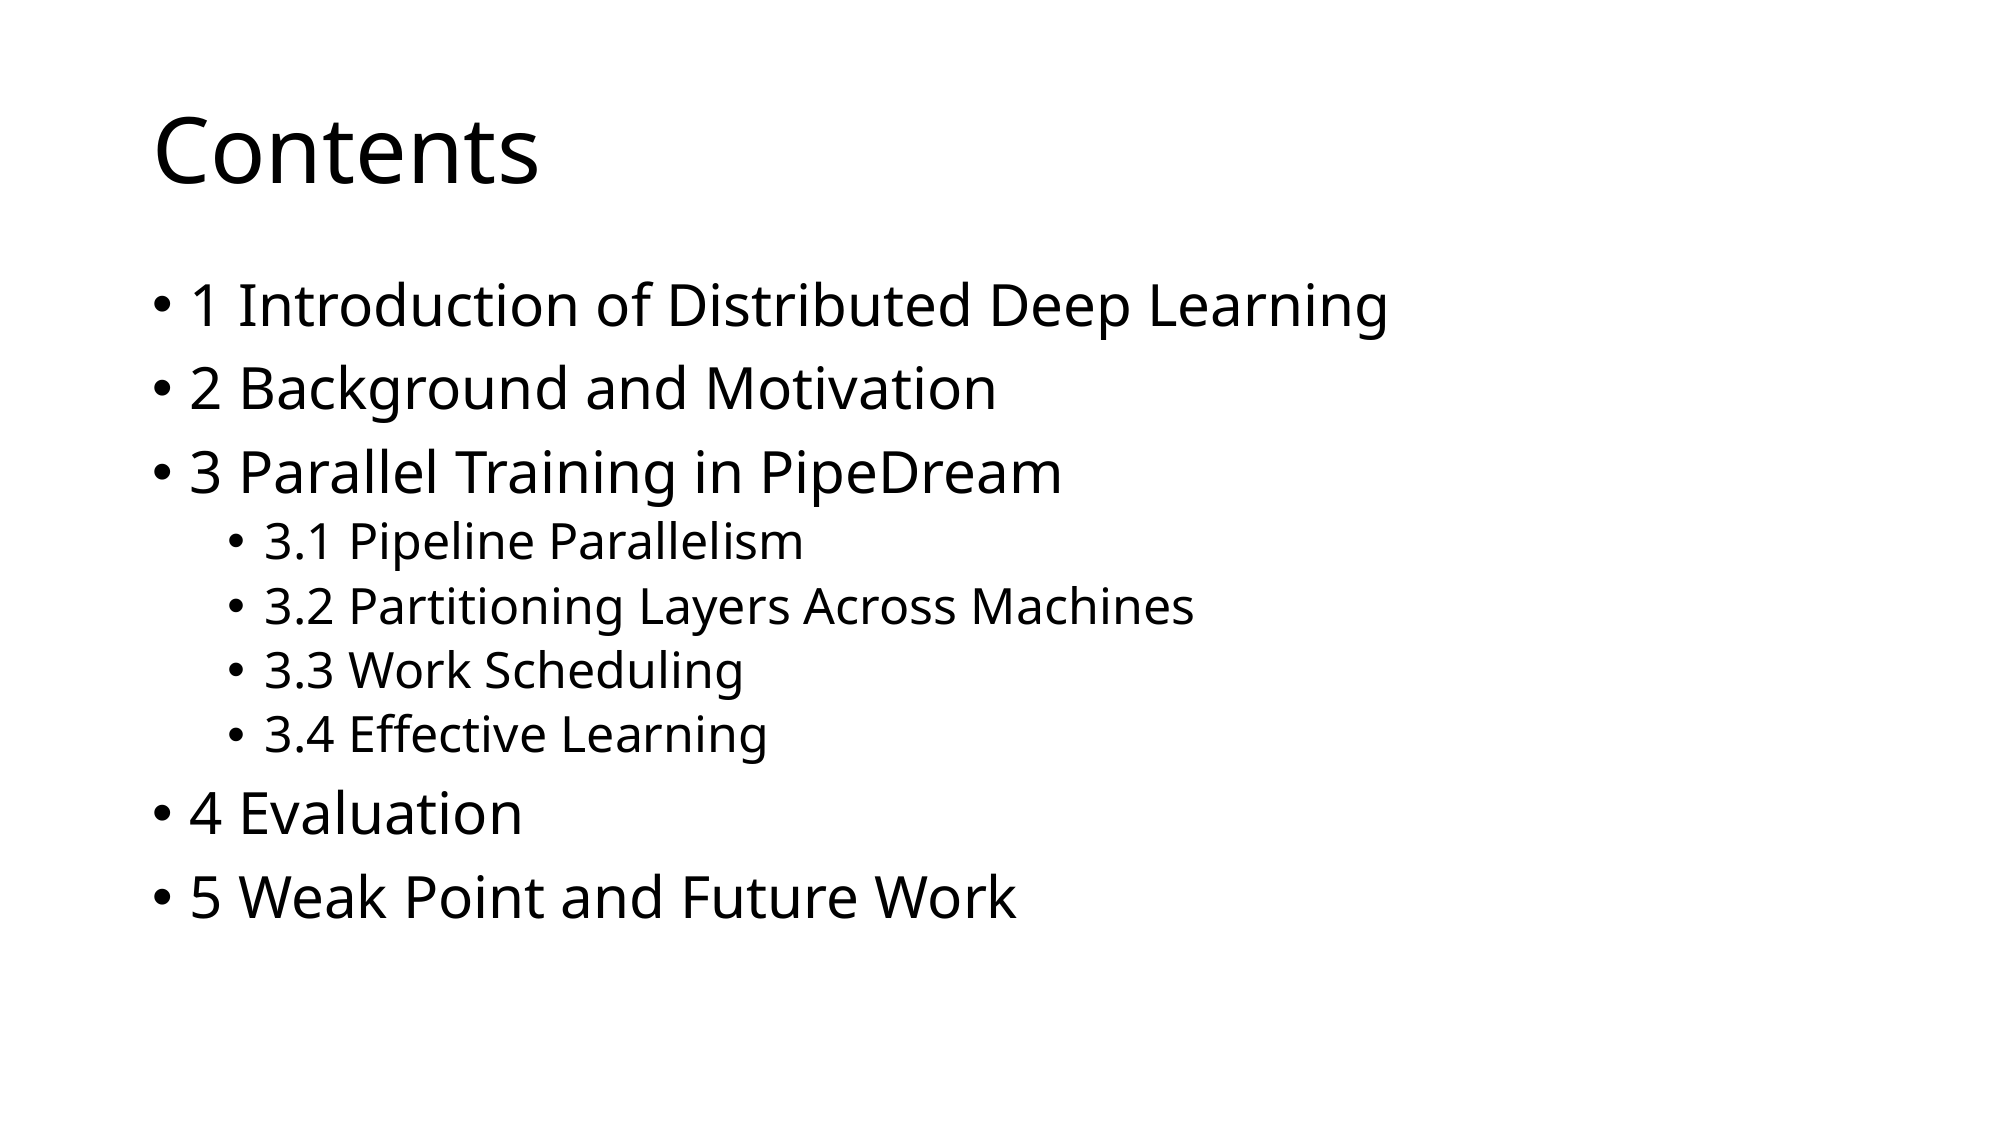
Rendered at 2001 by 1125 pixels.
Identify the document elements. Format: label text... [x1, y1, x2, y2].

list 1 Introduction of Distributed Deep Learning 2 Background and Motivation 3 Parallel Training in PipeDream 3.1 Pipeline Parallelism 3.2 Partitioning Layers Across Machines 3.3 Work Scheduling 3.4 Effective Learning 4 Evaluation 5 Weak Point and Future Work [137, 268, 1863, 1050]
title Contents [137, 59, 1863, 247]
